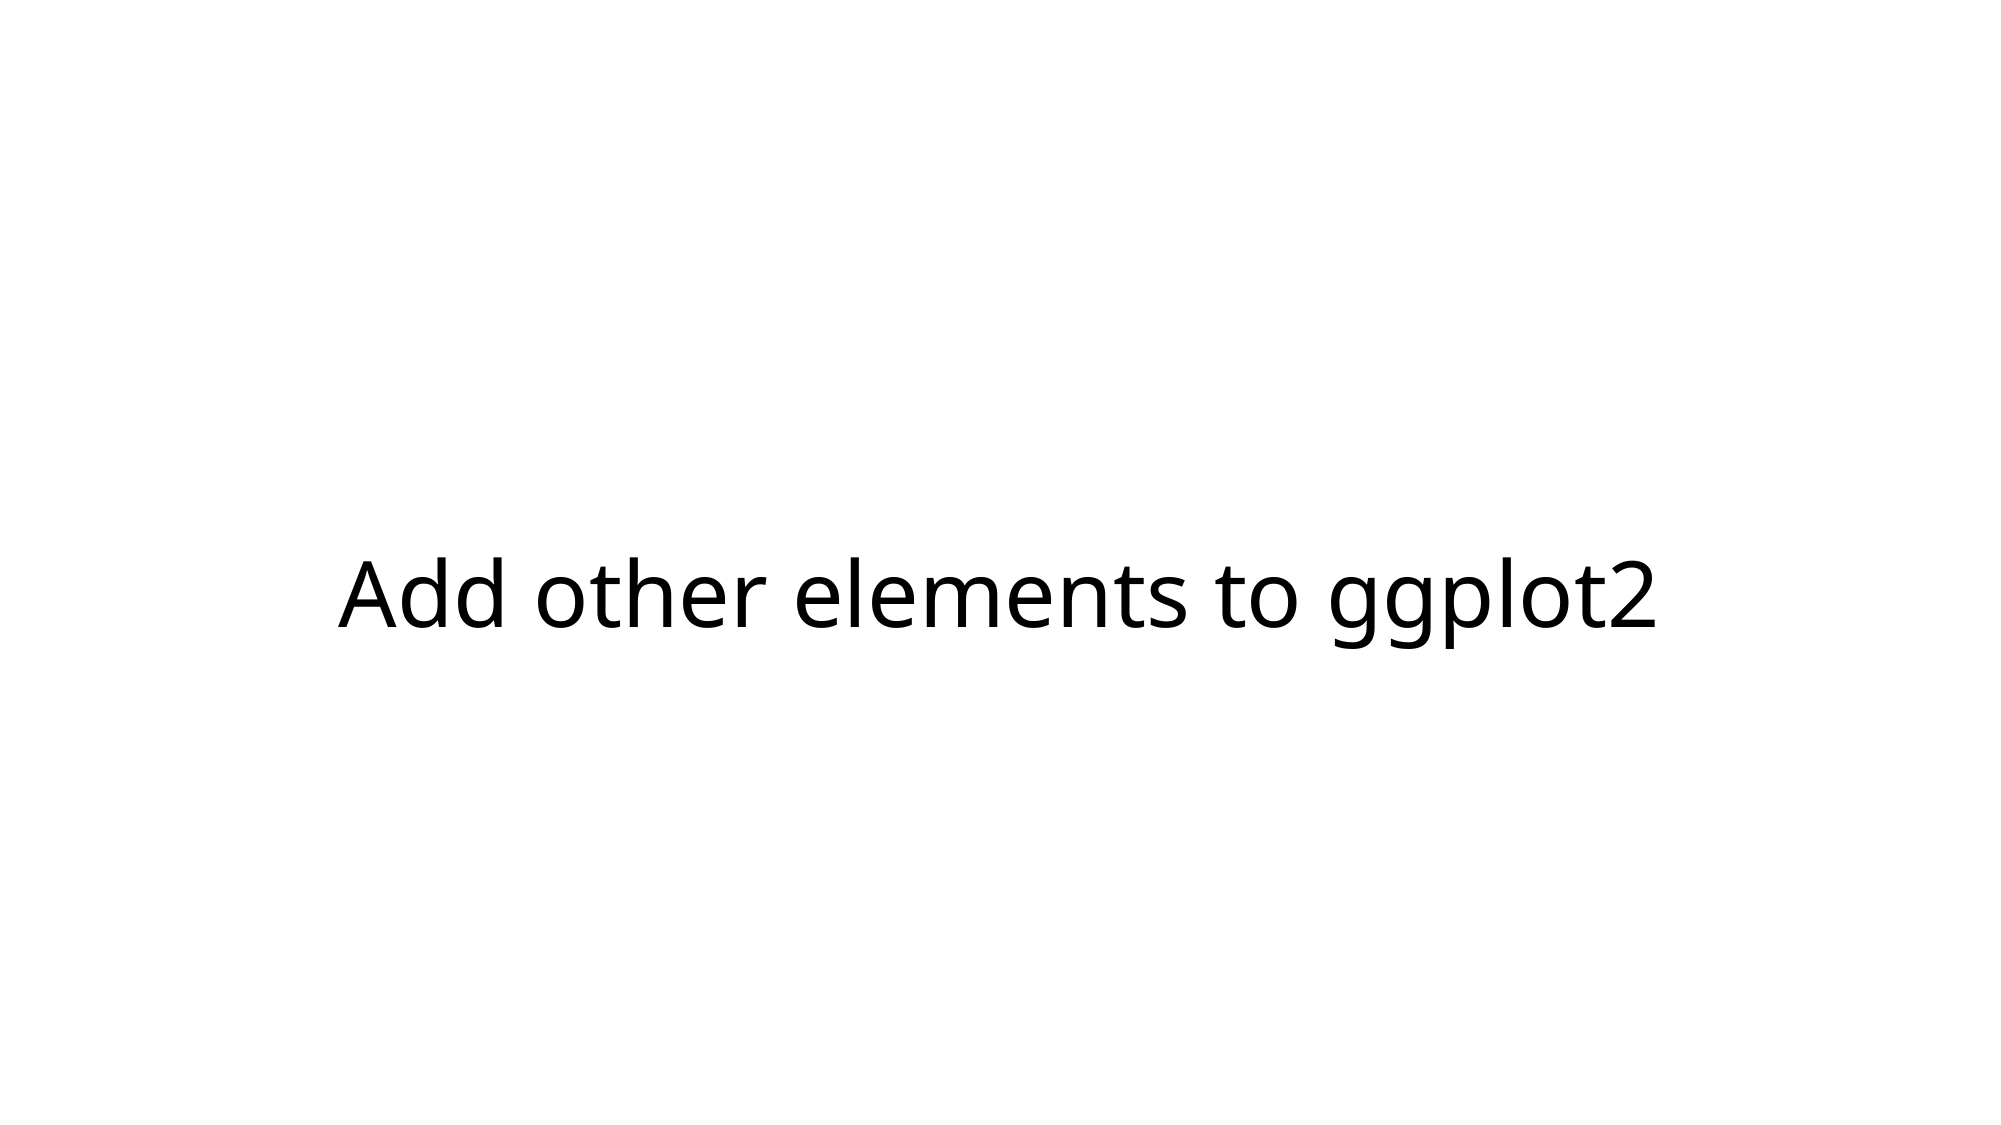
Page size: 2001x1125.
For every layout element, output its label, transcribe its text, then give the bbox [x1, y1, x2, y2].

title Add other elements to ggplot2 [137, 489, 1863, 707]
